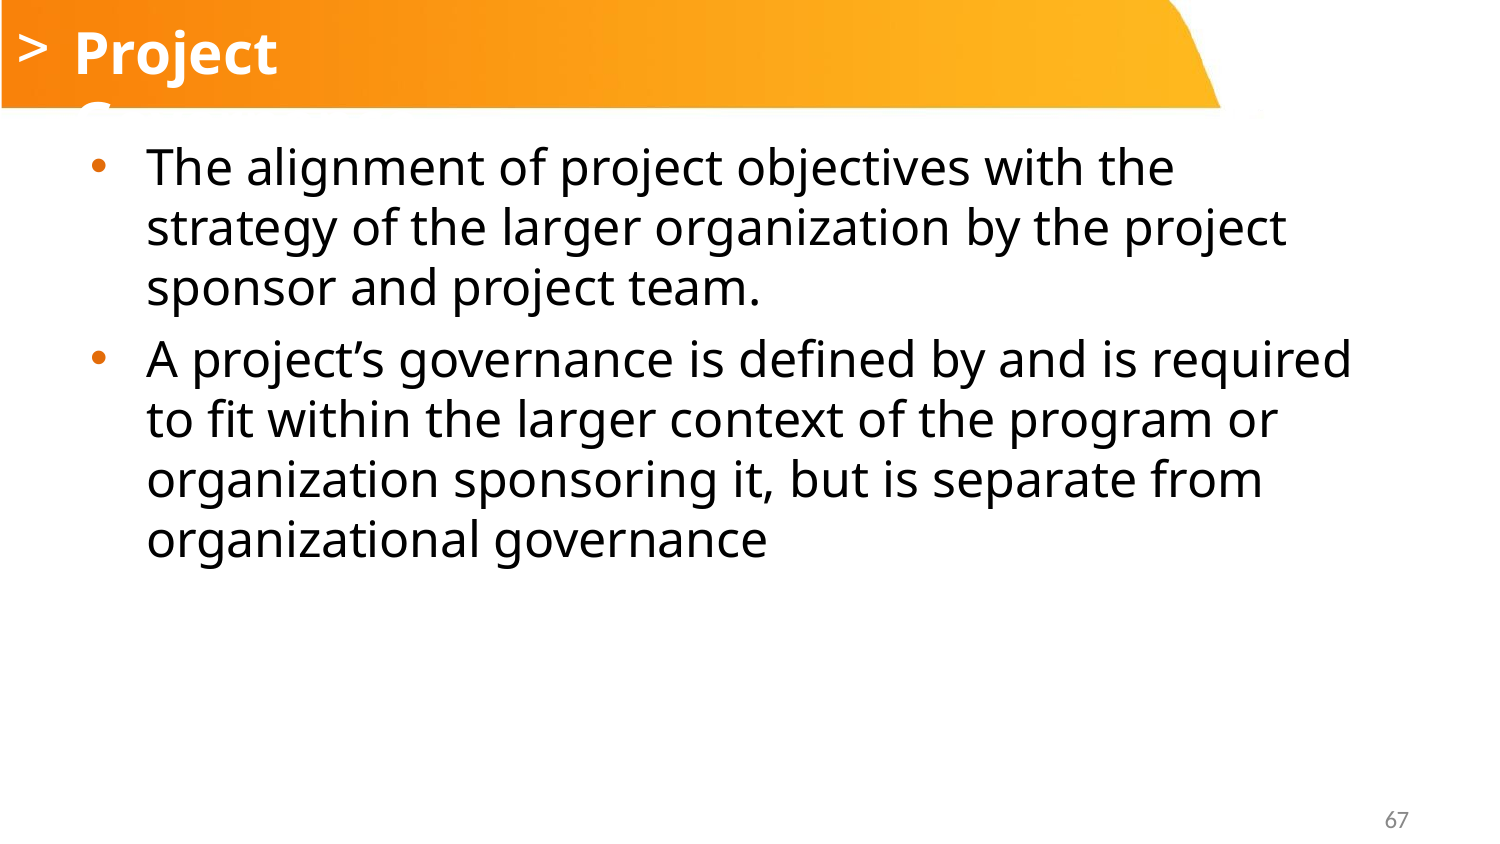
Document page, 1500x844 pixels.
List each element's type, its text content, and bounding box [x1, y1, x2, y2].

picture [1, 0, 1470, 119]
slide_number 67 [1378, 807, 1419, 844]
title Project Governance [14, 14, 611, 158]
text_box The alignment of project objectives with the strategy of the larger organization by the project sponsor and project team. A project’s governance is defined by and is required to fit within the larger context of the program or organization sponsoring it, but is separate from organizational governance [87, 133, 1407, 568]
